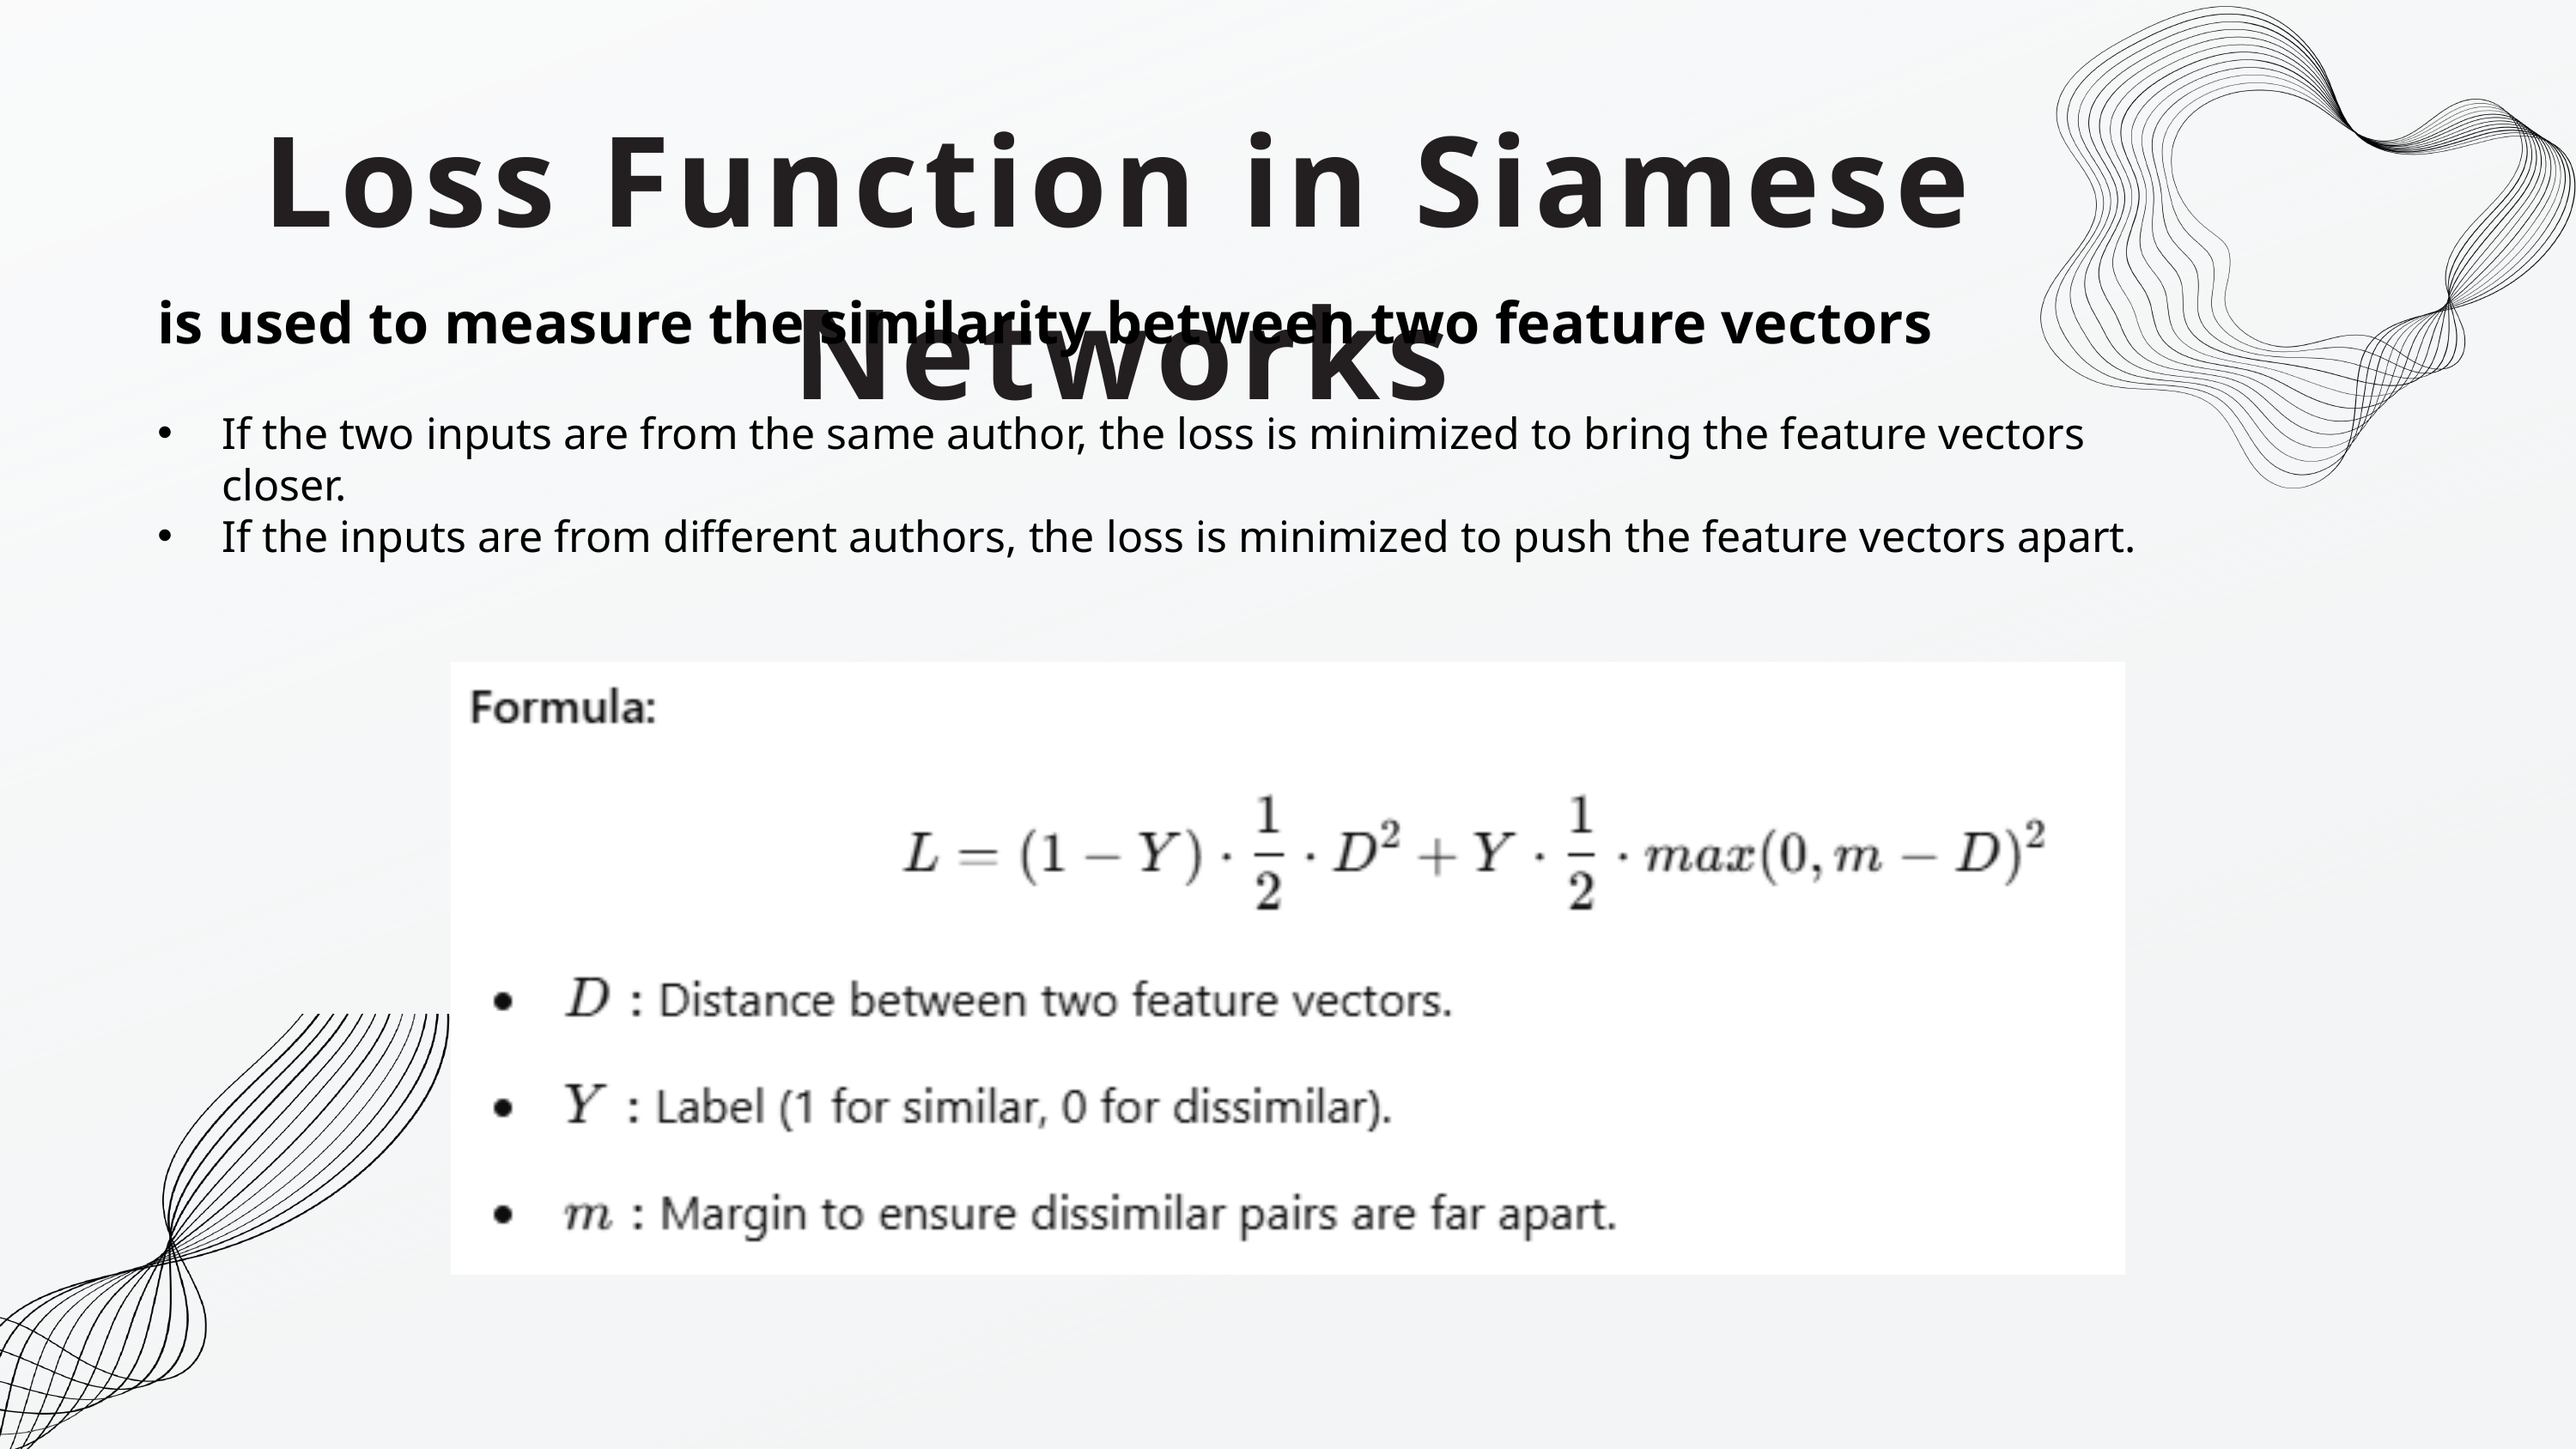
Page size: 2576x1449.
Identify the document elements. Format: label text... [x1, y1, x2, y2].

text_box [0, 1014, 451, 1449]
text_box [2039, 0, 2576, 488]
picture [450, 662, 2126, 1275]
text_box Loss Function in Siamese Networks [53, 79, 2190, 425]
text_box is used to measure the similarity between two feature vectors If the two inputs are from the same author, the loss is minimized to bring the feature vectors closer. If the inputs are from different authors, the loss is minimized to push the feature vectors apart. [157, 286, 2211, 561]
text_box [0, 0, 2576, 1449]
